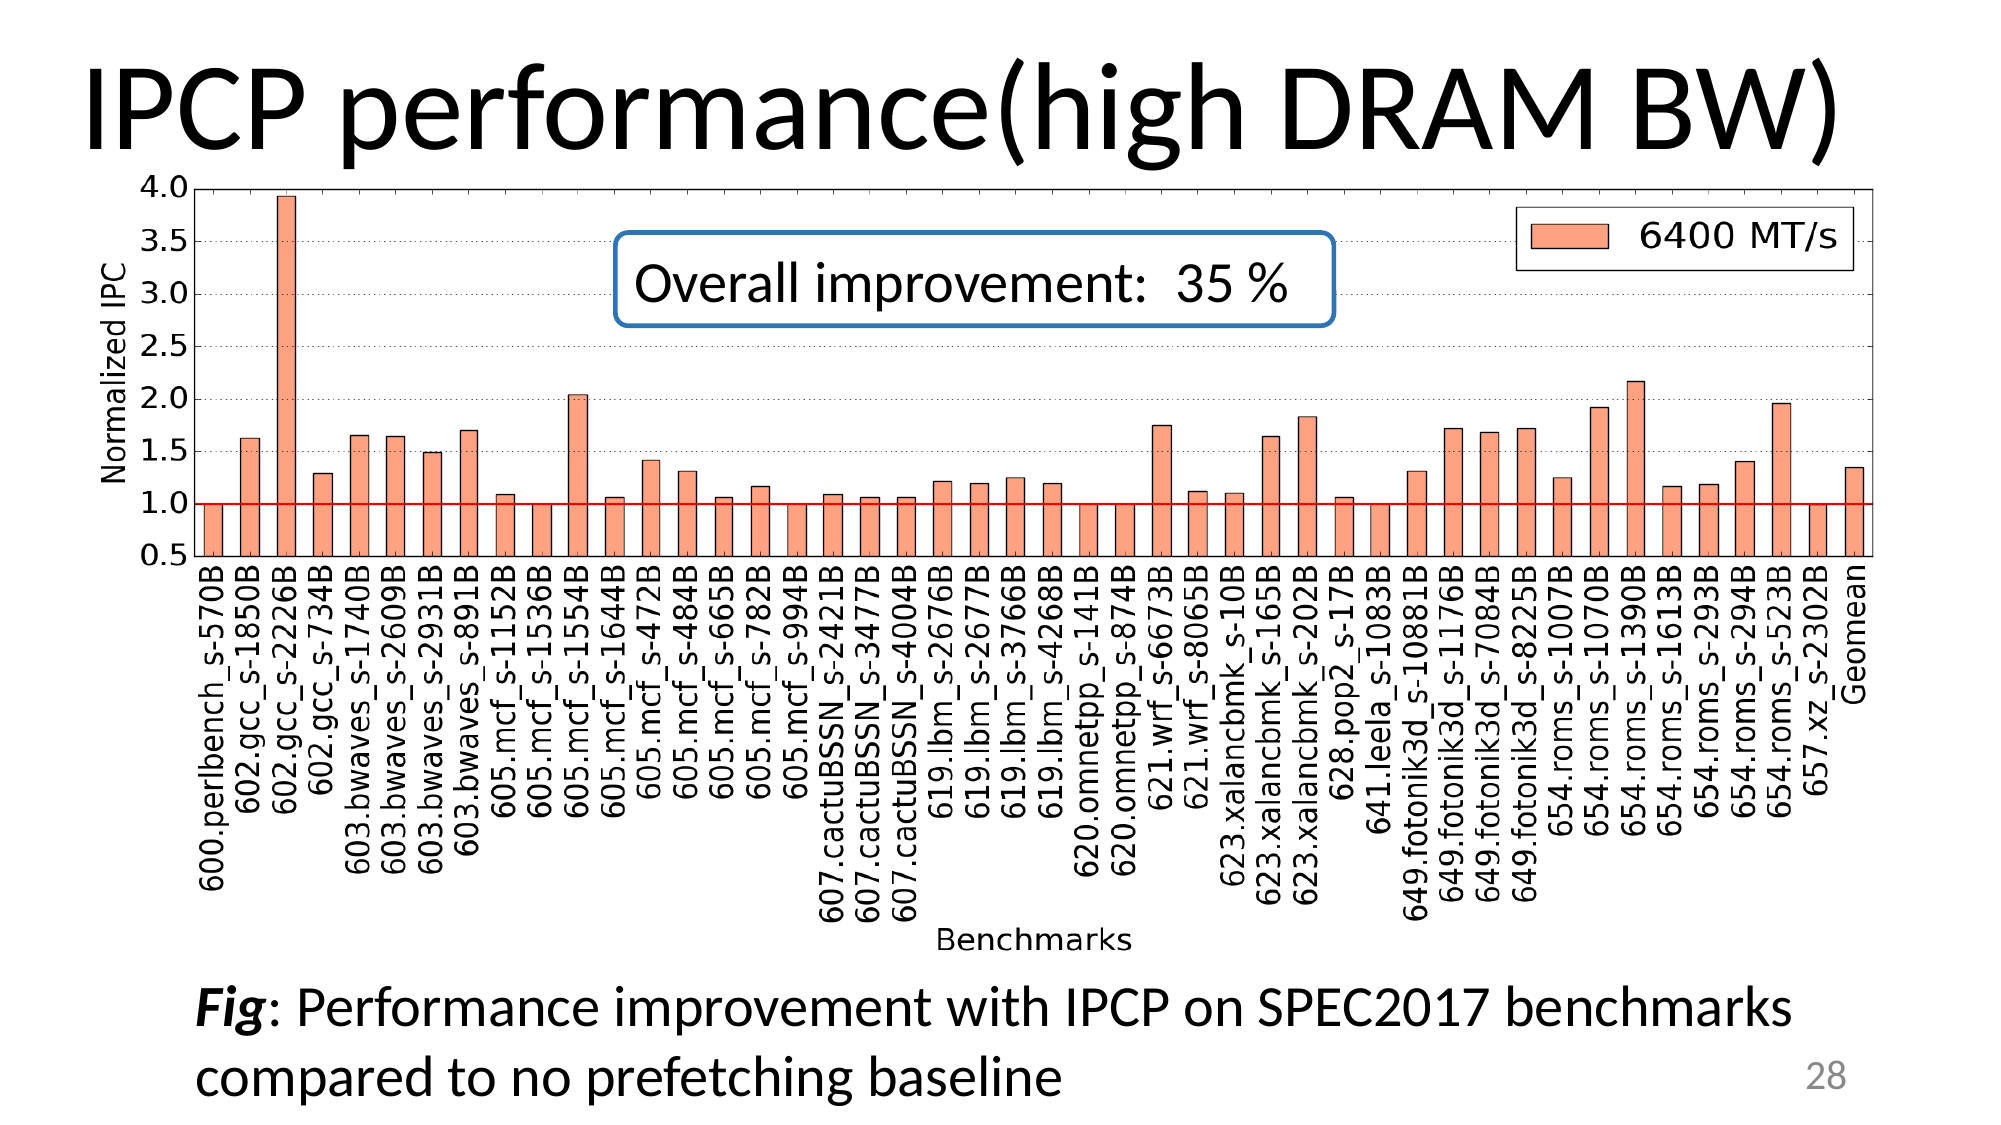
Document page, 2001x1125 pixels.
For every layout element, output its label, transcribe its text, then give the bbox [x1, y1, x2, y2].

picture [65, 142, 1907, 988]
title IPCP performance(high DRAM BW) [65, 0, 2000, 218]
text_box Fig: Performance improvement with IPCP on SPEC2017 benchmarks compared to no prefetching baseline [180, 999, 1881, 1116]
